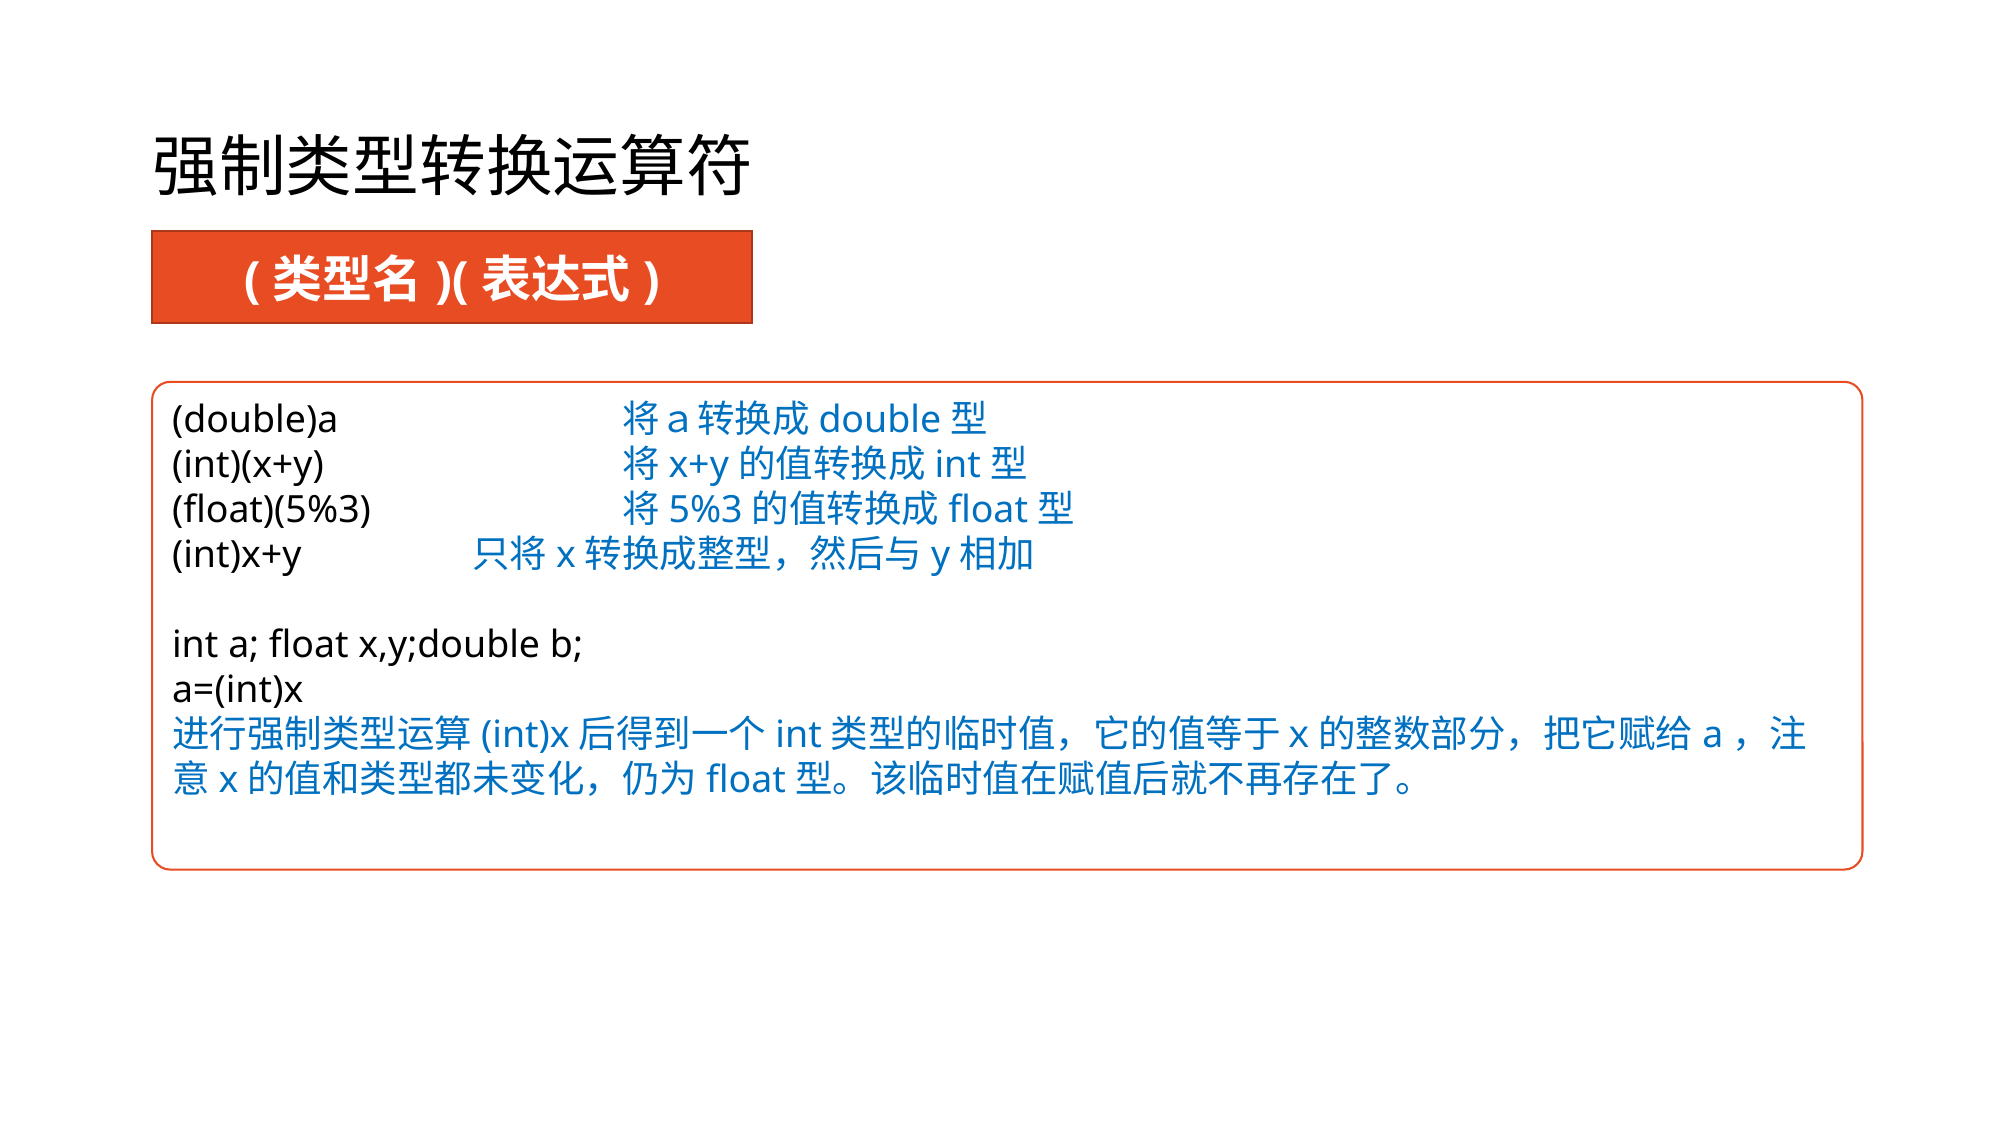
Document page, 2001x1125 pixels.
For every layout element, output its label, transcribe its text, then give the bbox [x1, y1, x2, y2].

text_box (类型名)(表达式) [151, 230, 753, 324]
title 强制类型转换运算符 [137, 59, 1863, 278]
text_box (double)a 将ａ转换成double型 (int)(x+y) 将x+y的值转换成int型 (float)(5%3) 将5%3的值转换成float型 (int)x+y 只将x转换成整型，然后与y相加 int a; float x,y;double b; a=(int)x 进行强制类型运算(int)x后得到一个int类型的临时值，它的值等于ｘ的整数部分，把它赋给a，注意x的值和类型都未变化，仍为float型。该临时值在赋值后就不再存在了。 [151, 380, 1864, 871]
